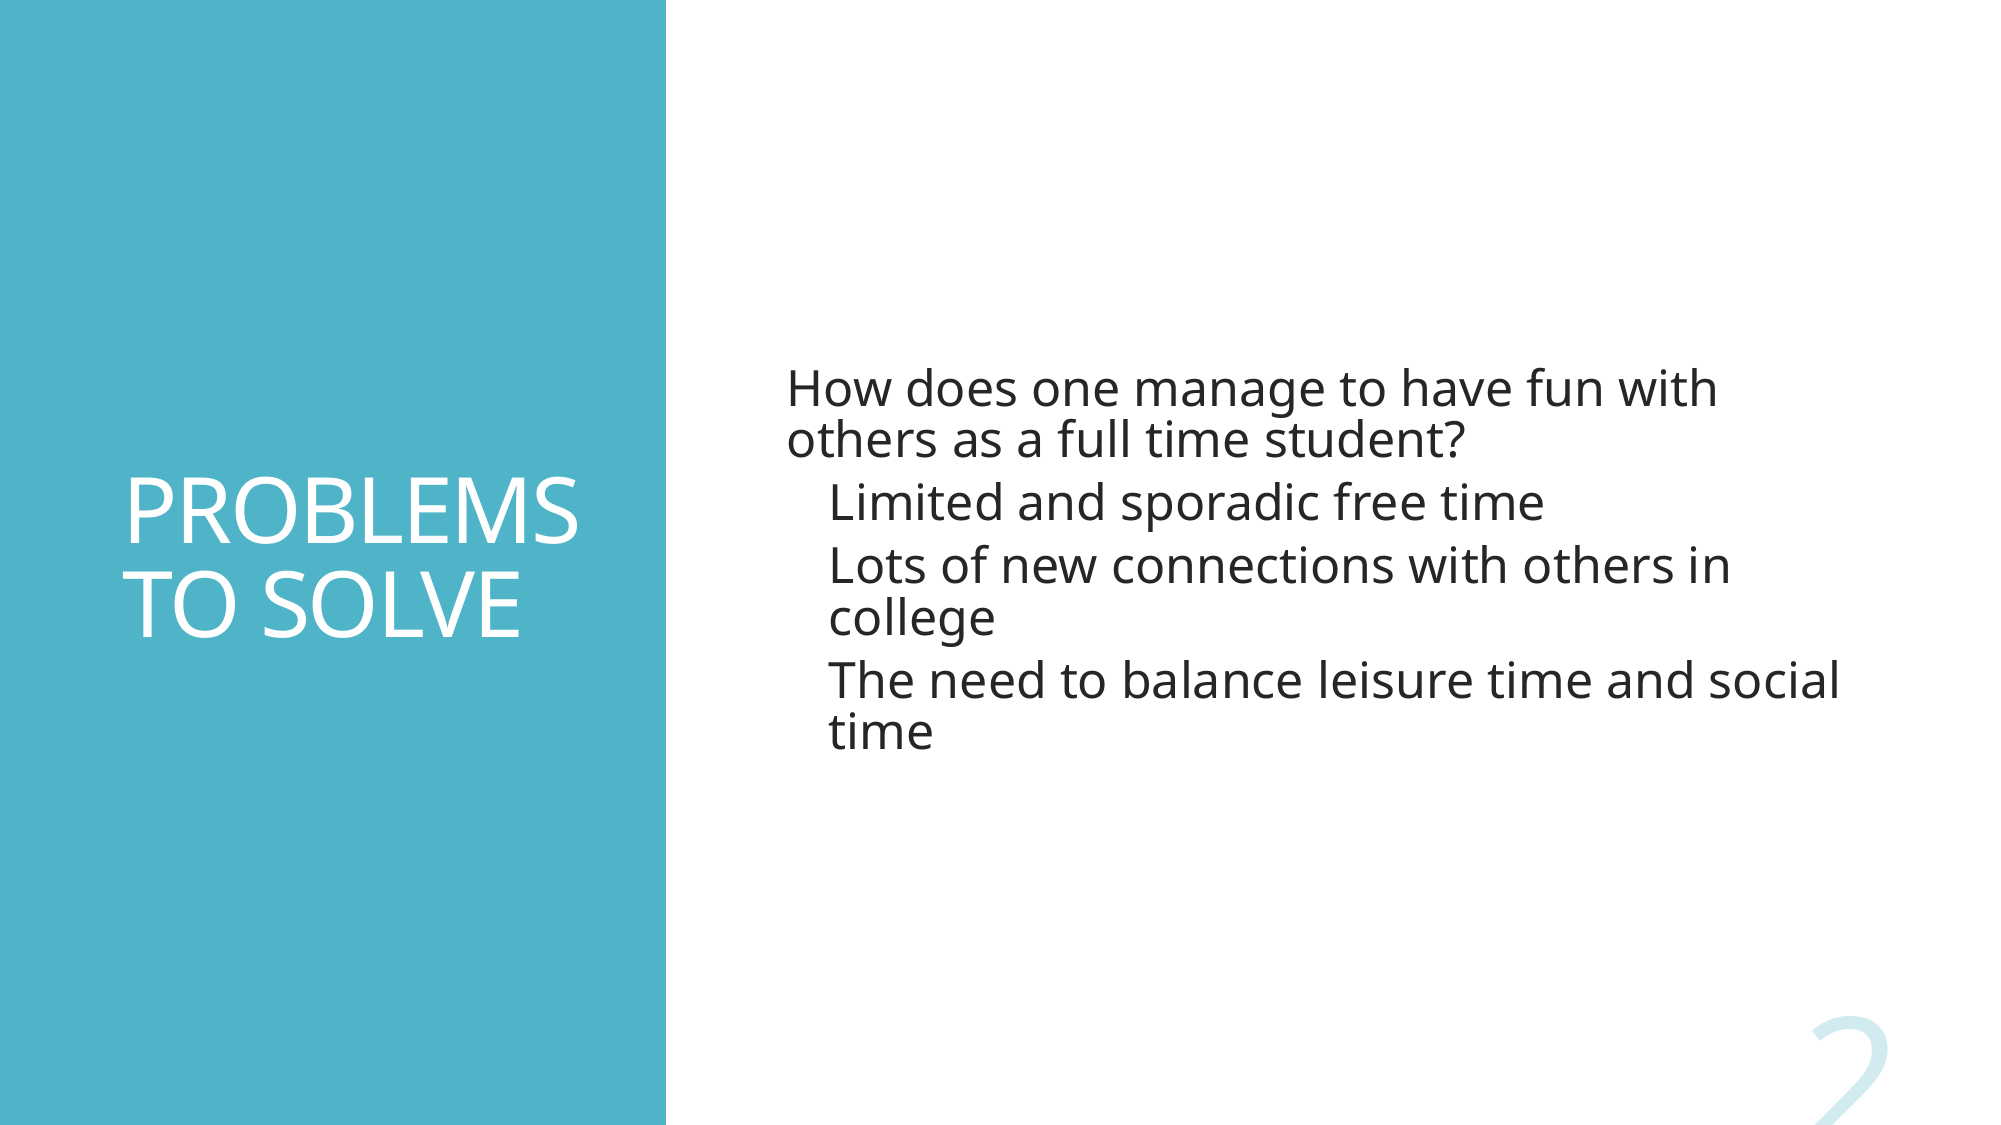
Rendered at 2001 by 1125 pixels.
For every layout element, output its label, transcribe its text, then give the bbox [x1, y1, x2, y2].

text_box [0, 0, 667, 1125]
list How does one manage to have fun with others as a full time student? Limited and sporadic free time Lots of new connections with others in college The need to balance leisure time and social time [756, 153, 1876, 972]
title PROBLEMS TO SOLVE [107, 153, 598, 972]
slide_number 2 [1437, 963, 1918, 1125]
